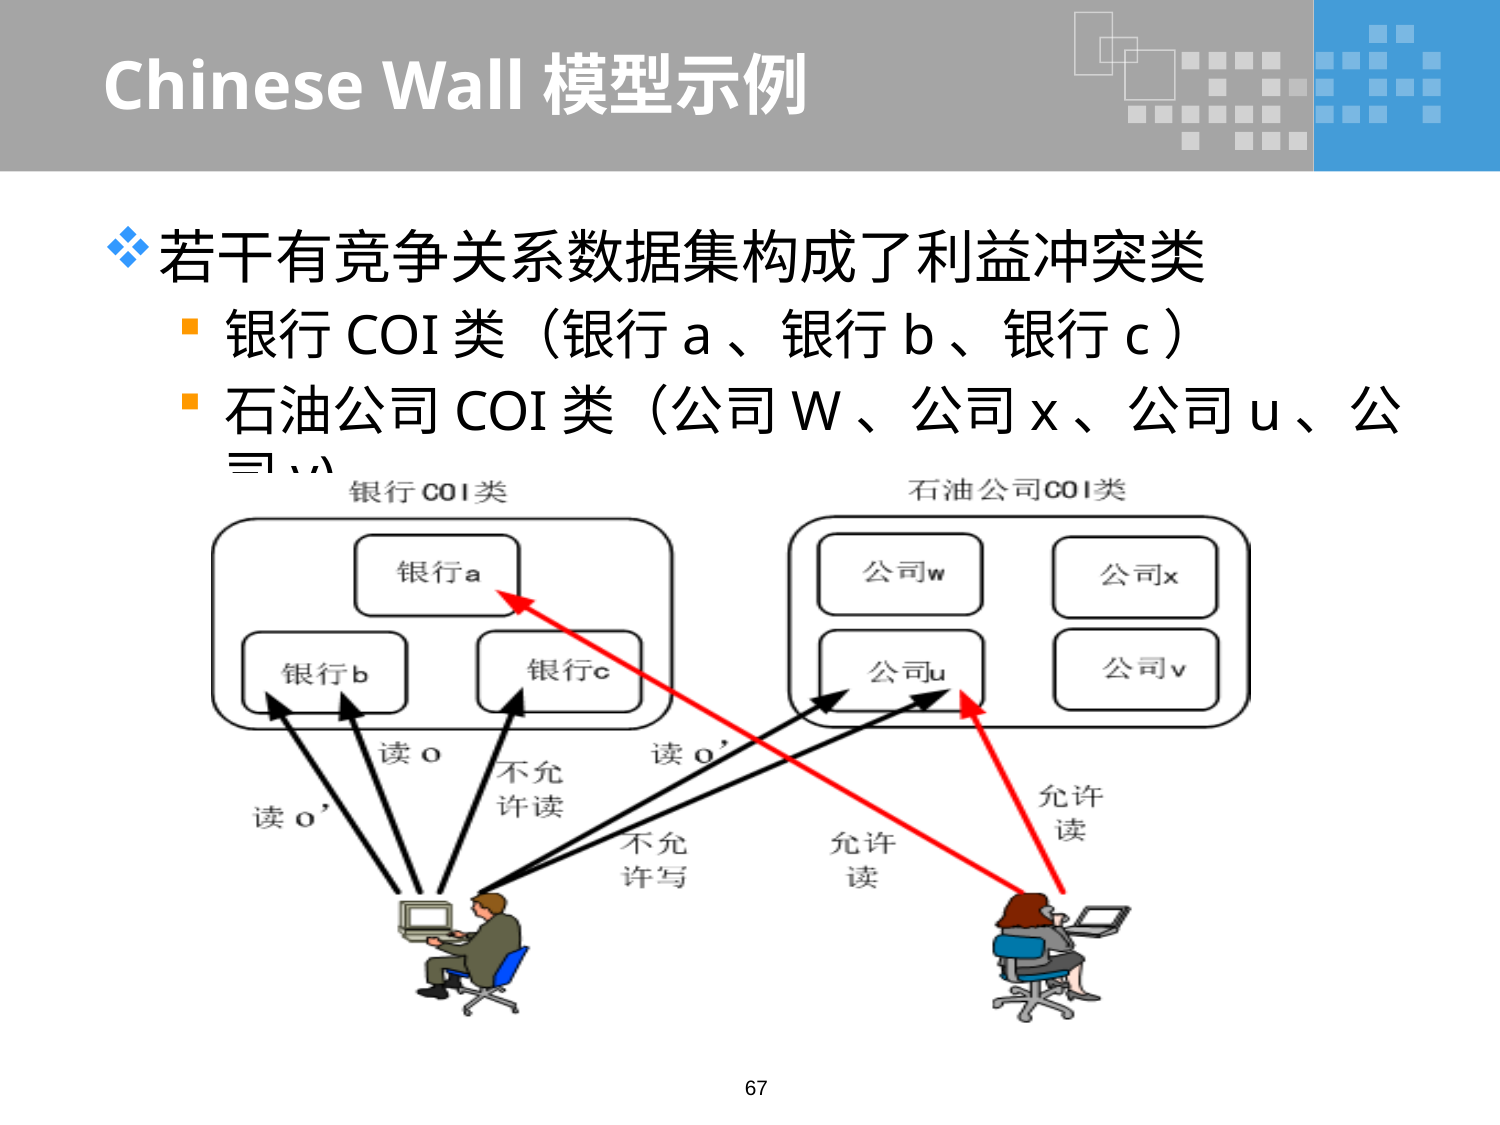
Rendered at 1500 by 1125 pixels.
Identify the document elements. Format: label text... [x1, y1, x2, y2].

picture [211, 473, 1251, 1026]
slide_number 67 [687, 1066, 826, 1111]
title Chinese Wall模型示例 [87, 42, 1252, 123]
list 若干有竞争关系数据集构成了利益冲突类 银行COI类（银行a、银行b、银行c） 石油公司COI类（公司W、公司x、公司u、公司v) [87, 212, 1432, 1050]
